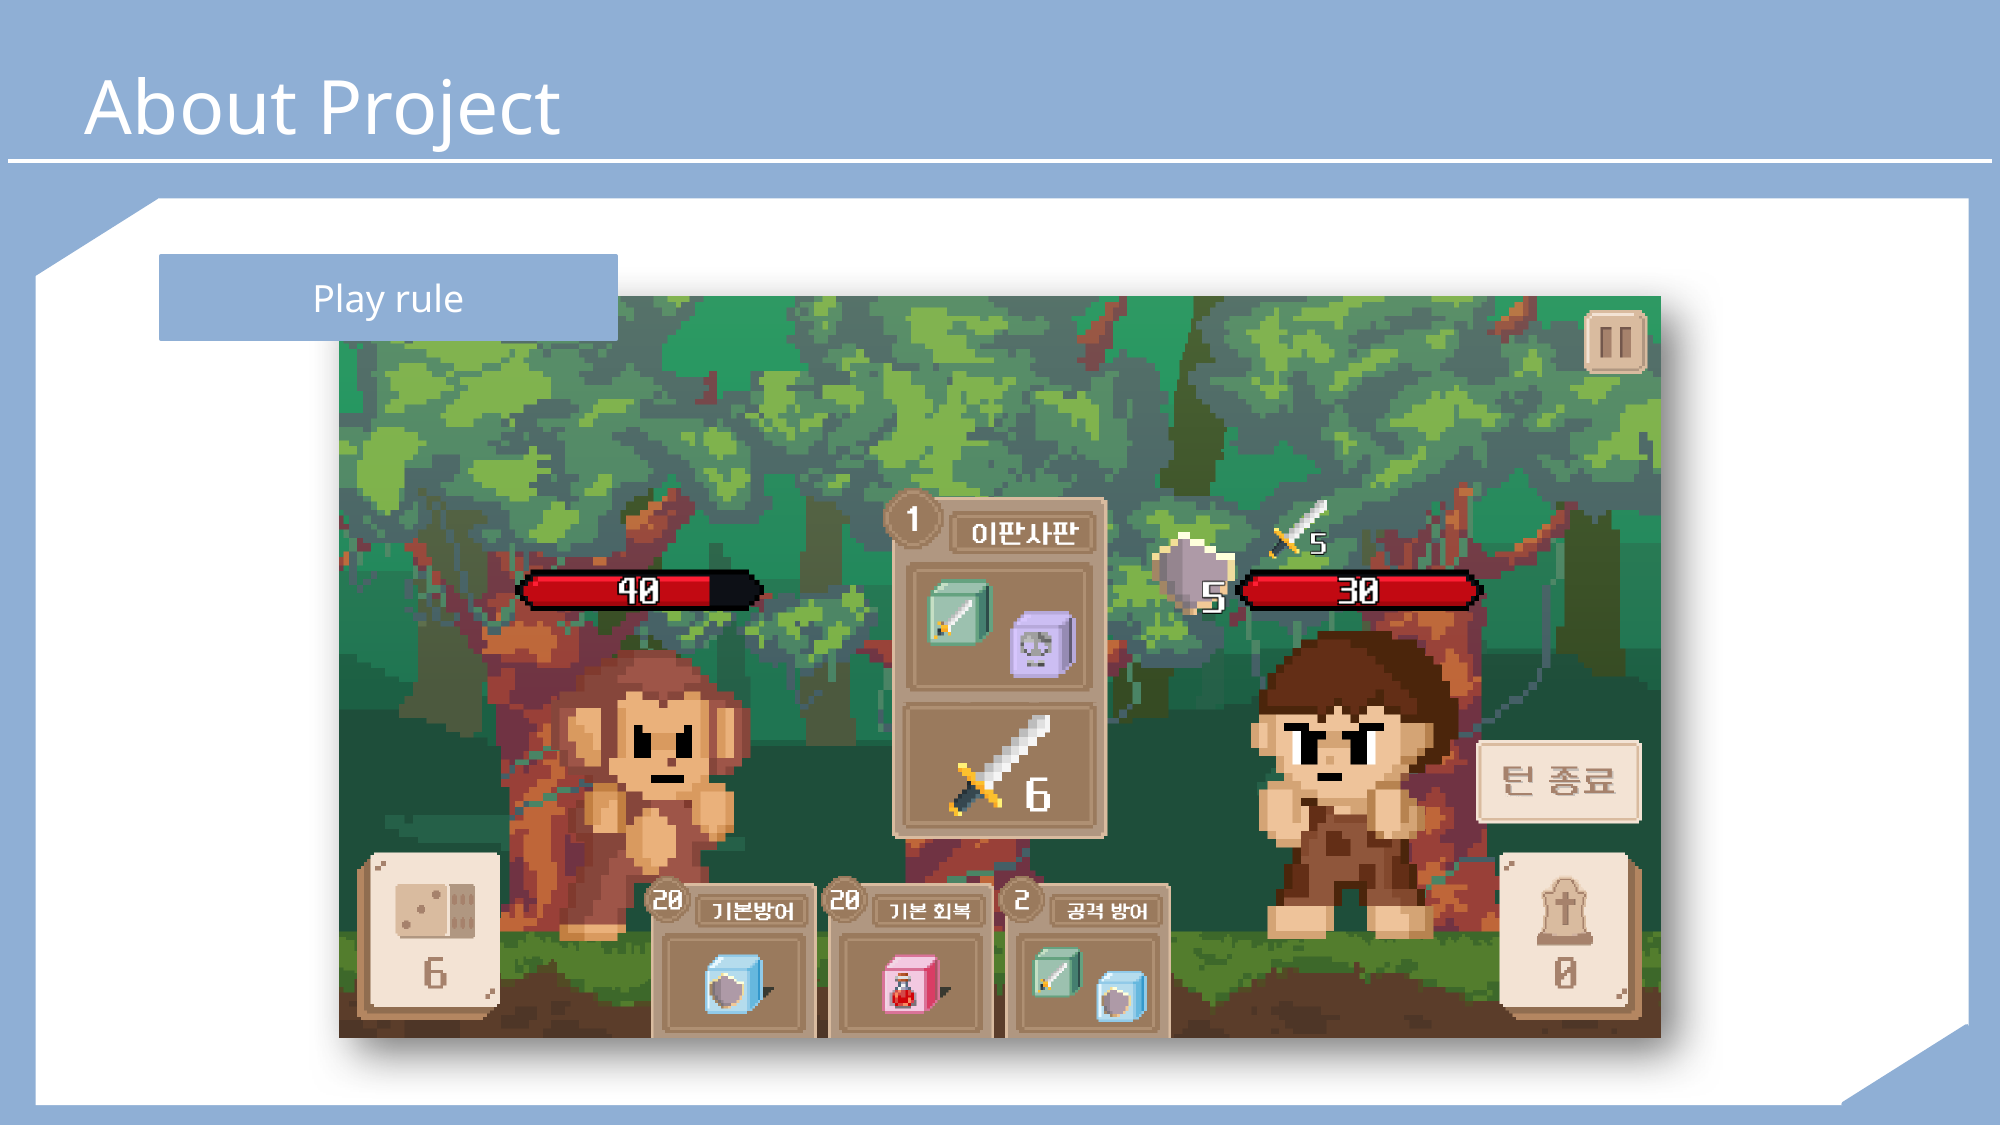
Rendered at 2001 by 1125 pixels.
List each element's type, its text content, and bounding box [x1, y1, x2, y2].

text_box About Project [70, 52, 614, 158]
picture [338, 296, 1662, 1038]
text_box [31, 195, 1969, 1106]
